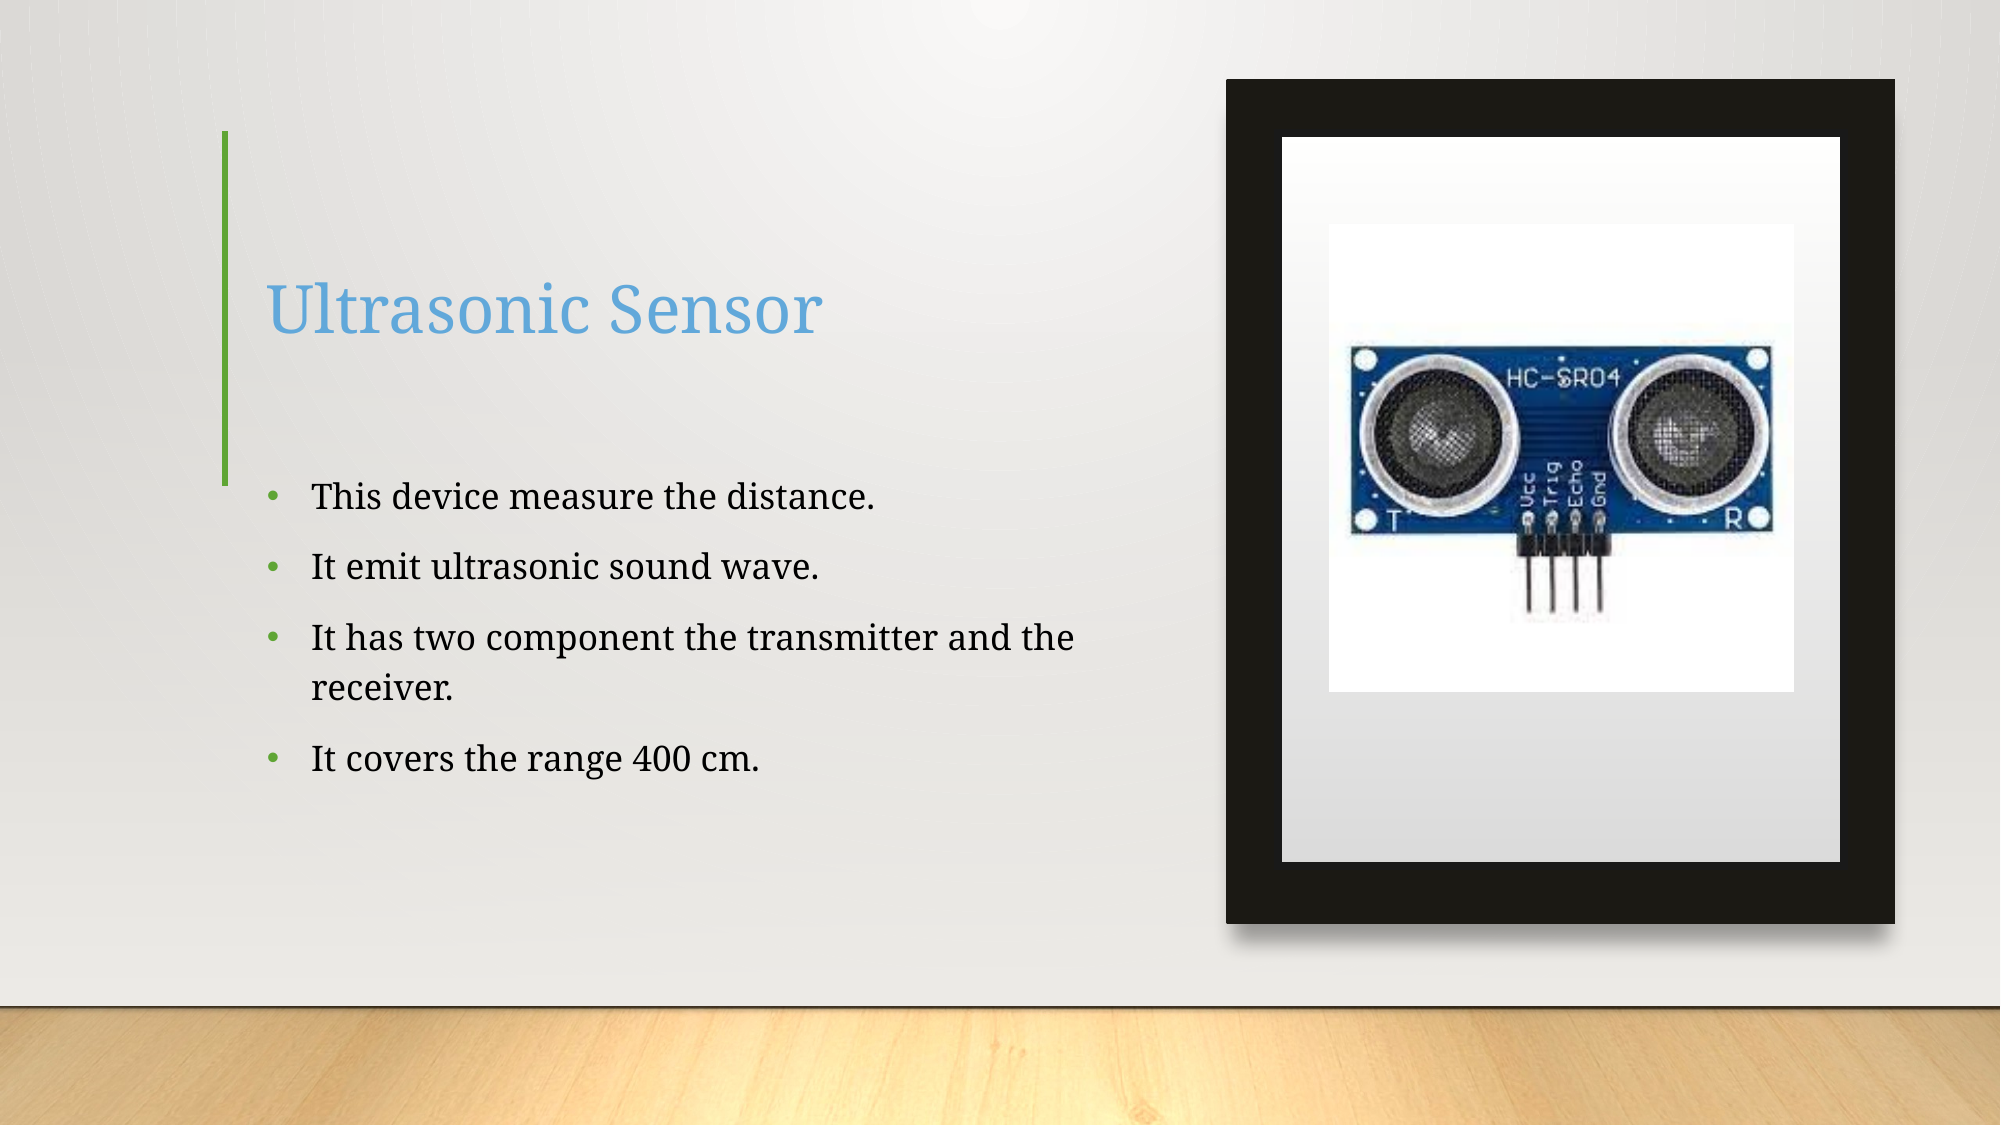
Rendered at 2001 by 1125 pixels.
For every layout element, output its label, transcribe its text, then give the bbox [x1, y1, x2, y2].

title Ultrasonic Sensor [251, 185, 1145, 356]
picture [0, 1006, 2000, 1125]
list This device measure the distance. It emit ultrasonic sound wave. It has two component the transmitter and the receiver. It covers the range 400 cm. [251, 458, 1145, 788]
picture [1328, 224, 1795, 693]
